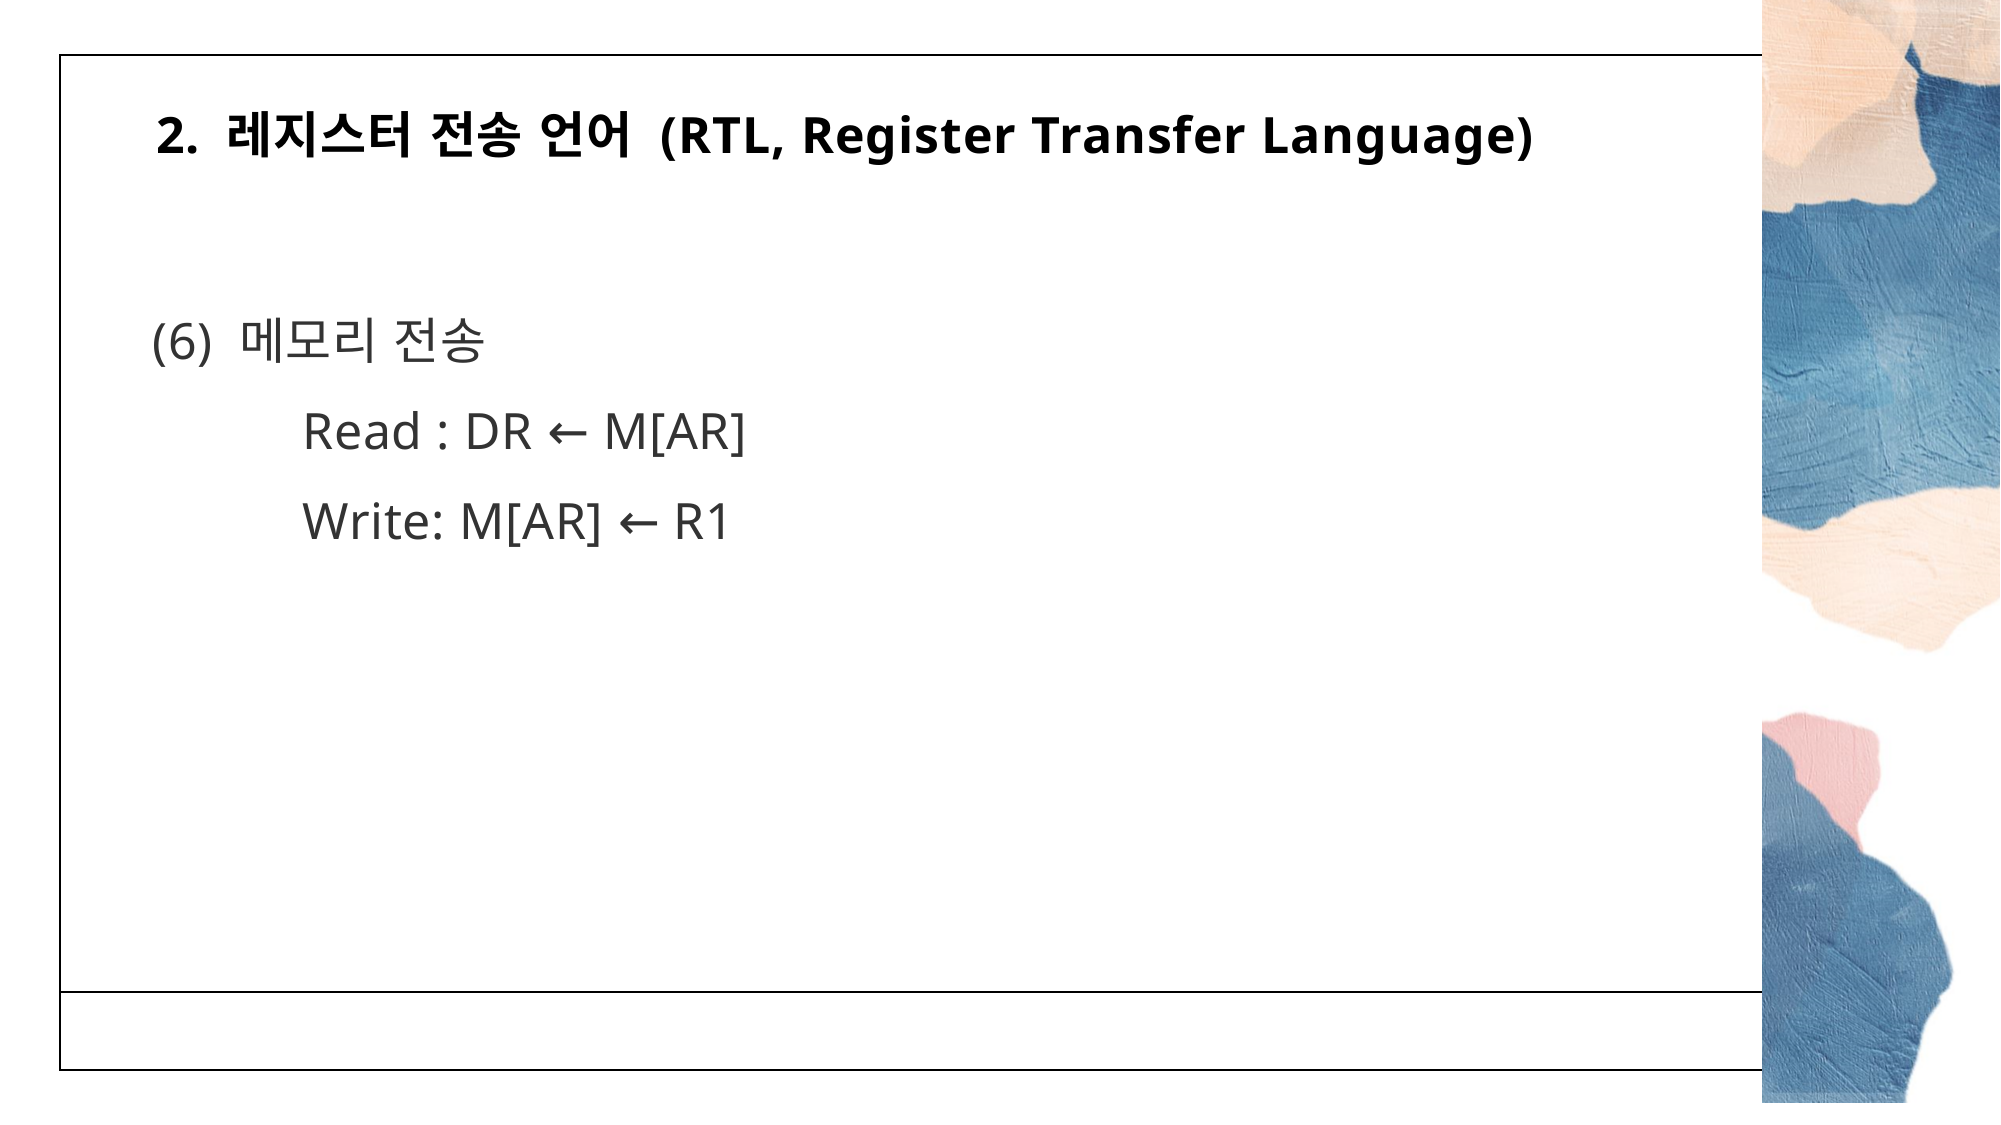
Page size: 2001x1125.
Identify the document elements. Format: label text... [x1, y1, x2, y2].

list (6) 메모리 전송 Read : DR ← M[AR] Write: M[AR] ← R1 [138, 133, 1621, 786]
picture [1762, 0, 2000, 1103]
title 2. 레지스터 전송 언어 (RTL, Register Transfer Language) [138, 75, 1695, 183]
